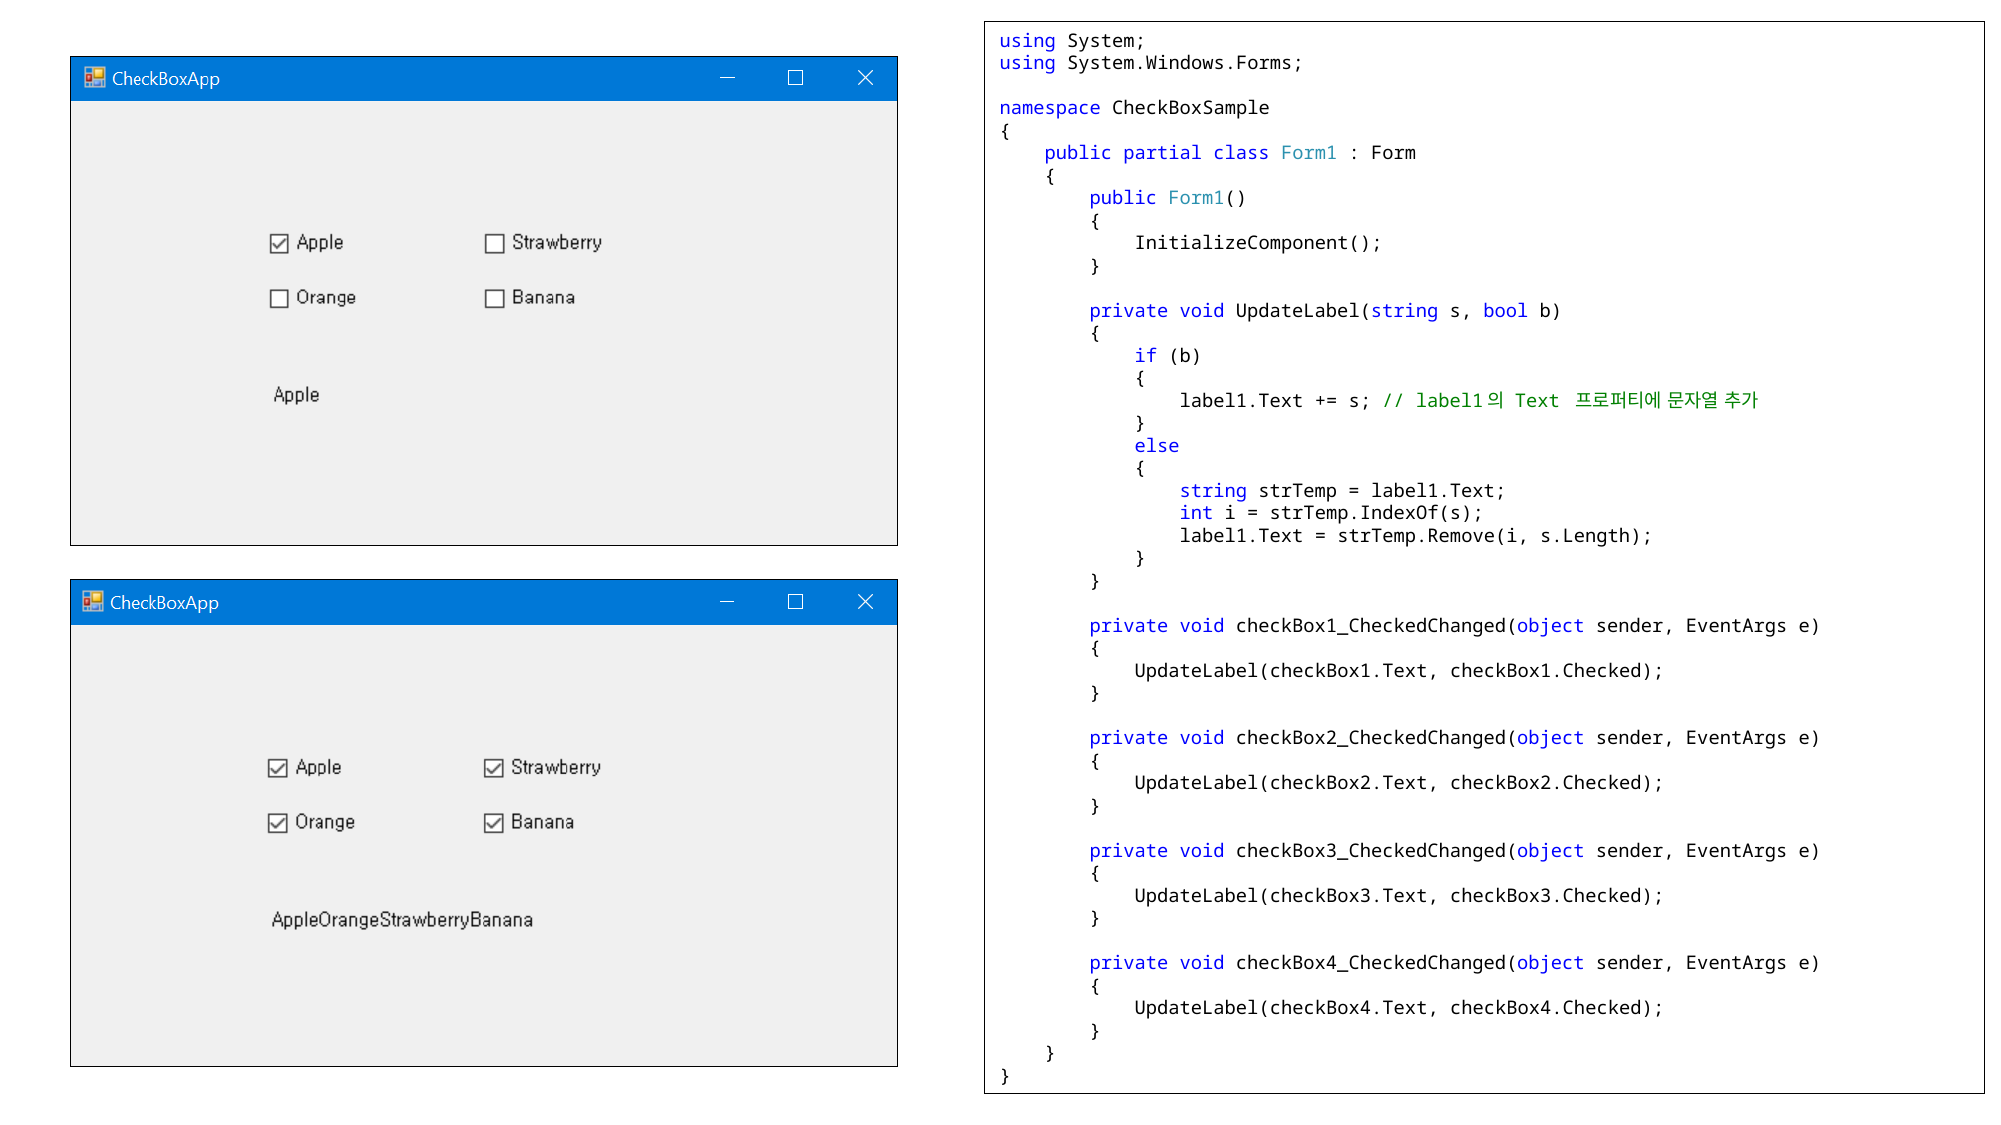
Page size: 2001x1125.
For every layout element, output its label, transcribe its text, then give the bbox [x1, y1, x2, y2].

picture [69, 579, 898, 1067]
picture [69, 56, 898, 546]
text_box using System; using System.Windows.Forms; namespace CheckBoxSample { public partial class Form1 : Form { public Form1() { InitializeComponent(); } private void UpdateLabel(string s, bool b) { if (b) { label1.Text += s; // label1의 Text 프로퍼티에 문자열 추가 } else { string strTemp = label1.Text; int i = strTemp.IndexOf(s); label1.Text = strTemp.Remove(i, s.Length); } } private void checkBox1_CheckedChanged(object sender, EventArgs e) { UpdateLabel(checkBox1.Text, checkBox1.Checked); } private void checkBox2_CheckedChanged(object sender, EventArgs e) { UpdateLabel(checkBox2.Text, checkBox2.Checked); } private void checkBox3_CheckedChanged(object sender, EventArgs e) { UpdateLabel(checkBox3.Text, checkBox3.Checked); } private void checkBox4_CheckedChanged(object sender, EventArgs e) { UpdateLabel(checkBox4.Text, checkBox4.Checked); } } } [984, 21, 1985, 1094]
